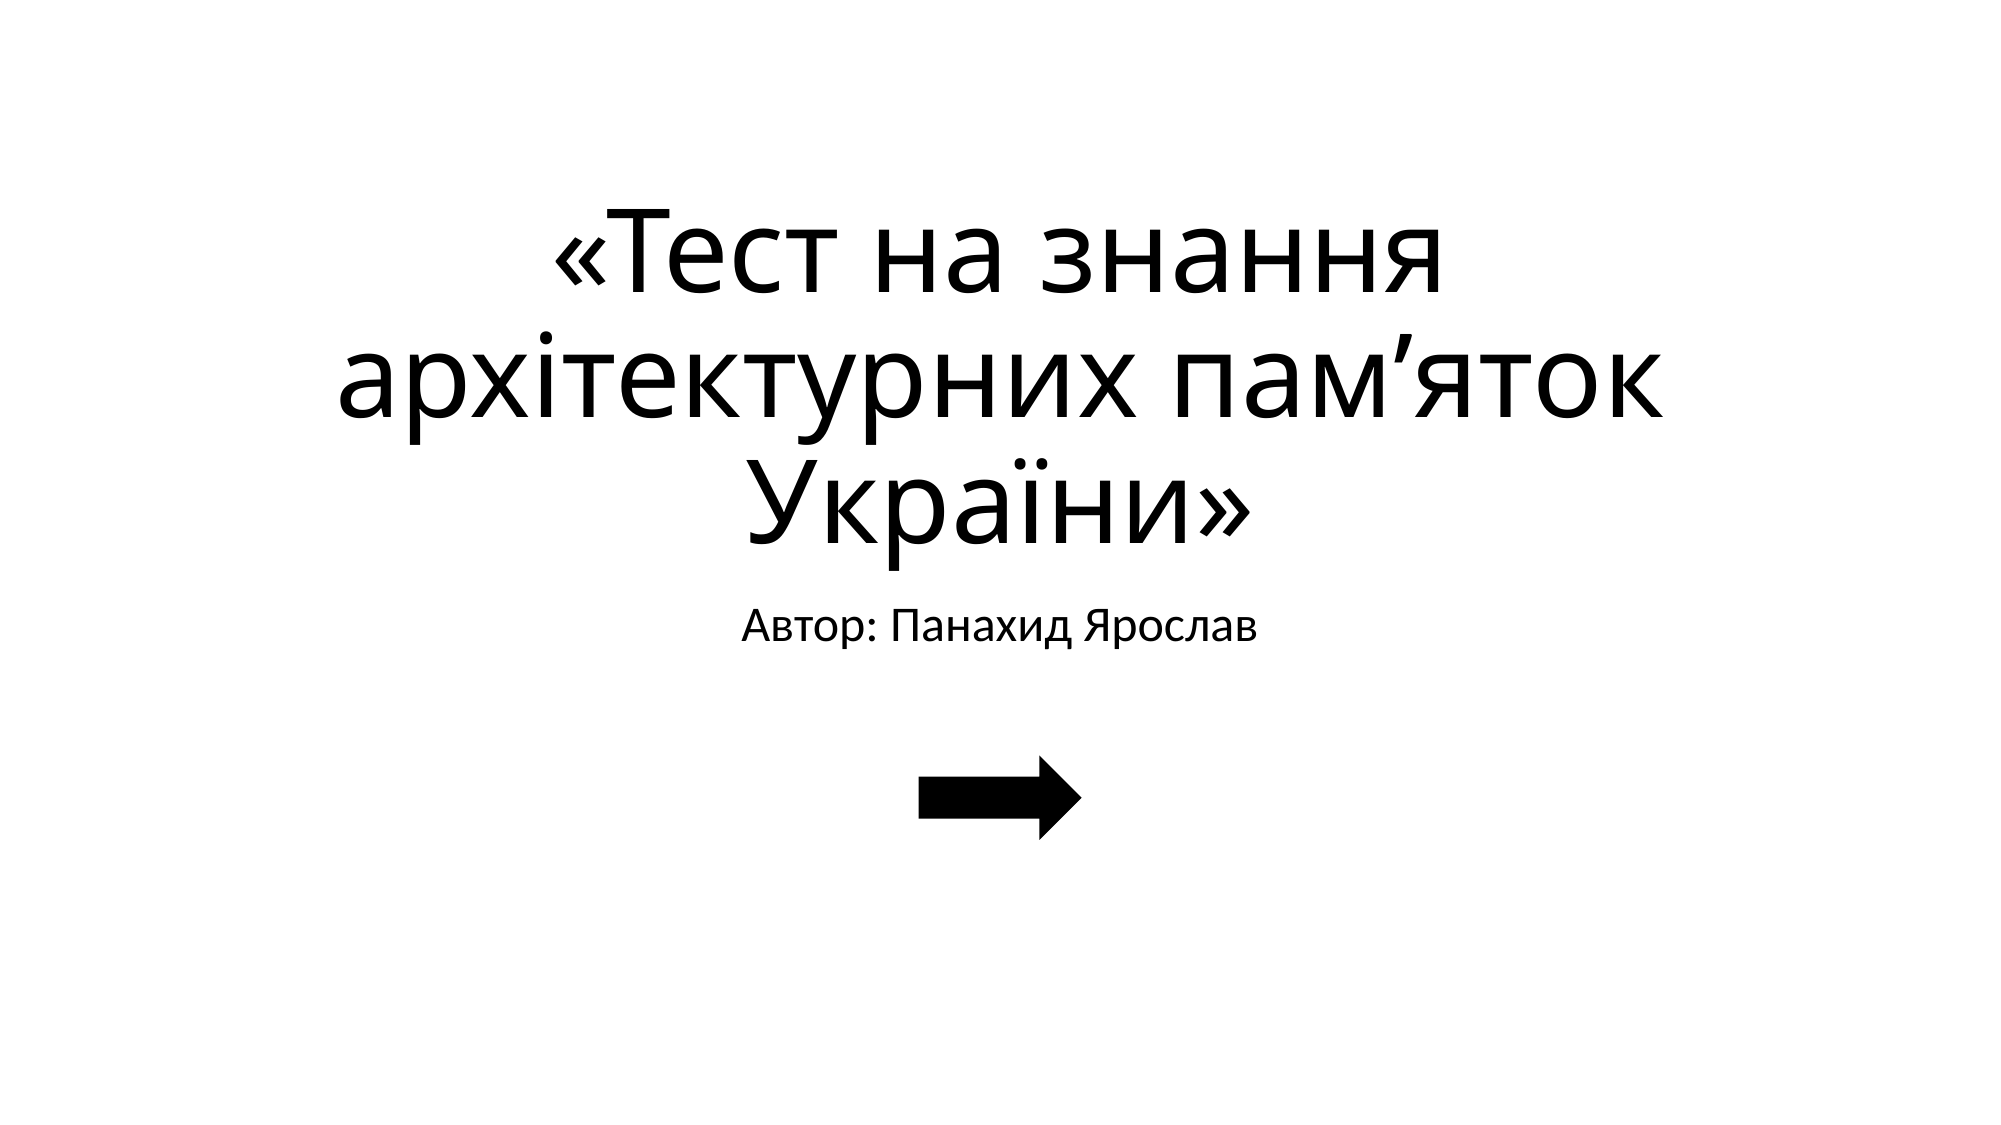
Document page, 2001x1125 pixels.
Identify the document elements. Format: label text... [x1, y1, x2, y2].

subtitle Автор: Панахид Ярослав [249, 590, 1750, 863]
text_box [918, 755, 1082, 840]
title «Тест на знання архітектурних пам’яток України» [249, 184, 1750, 576]
